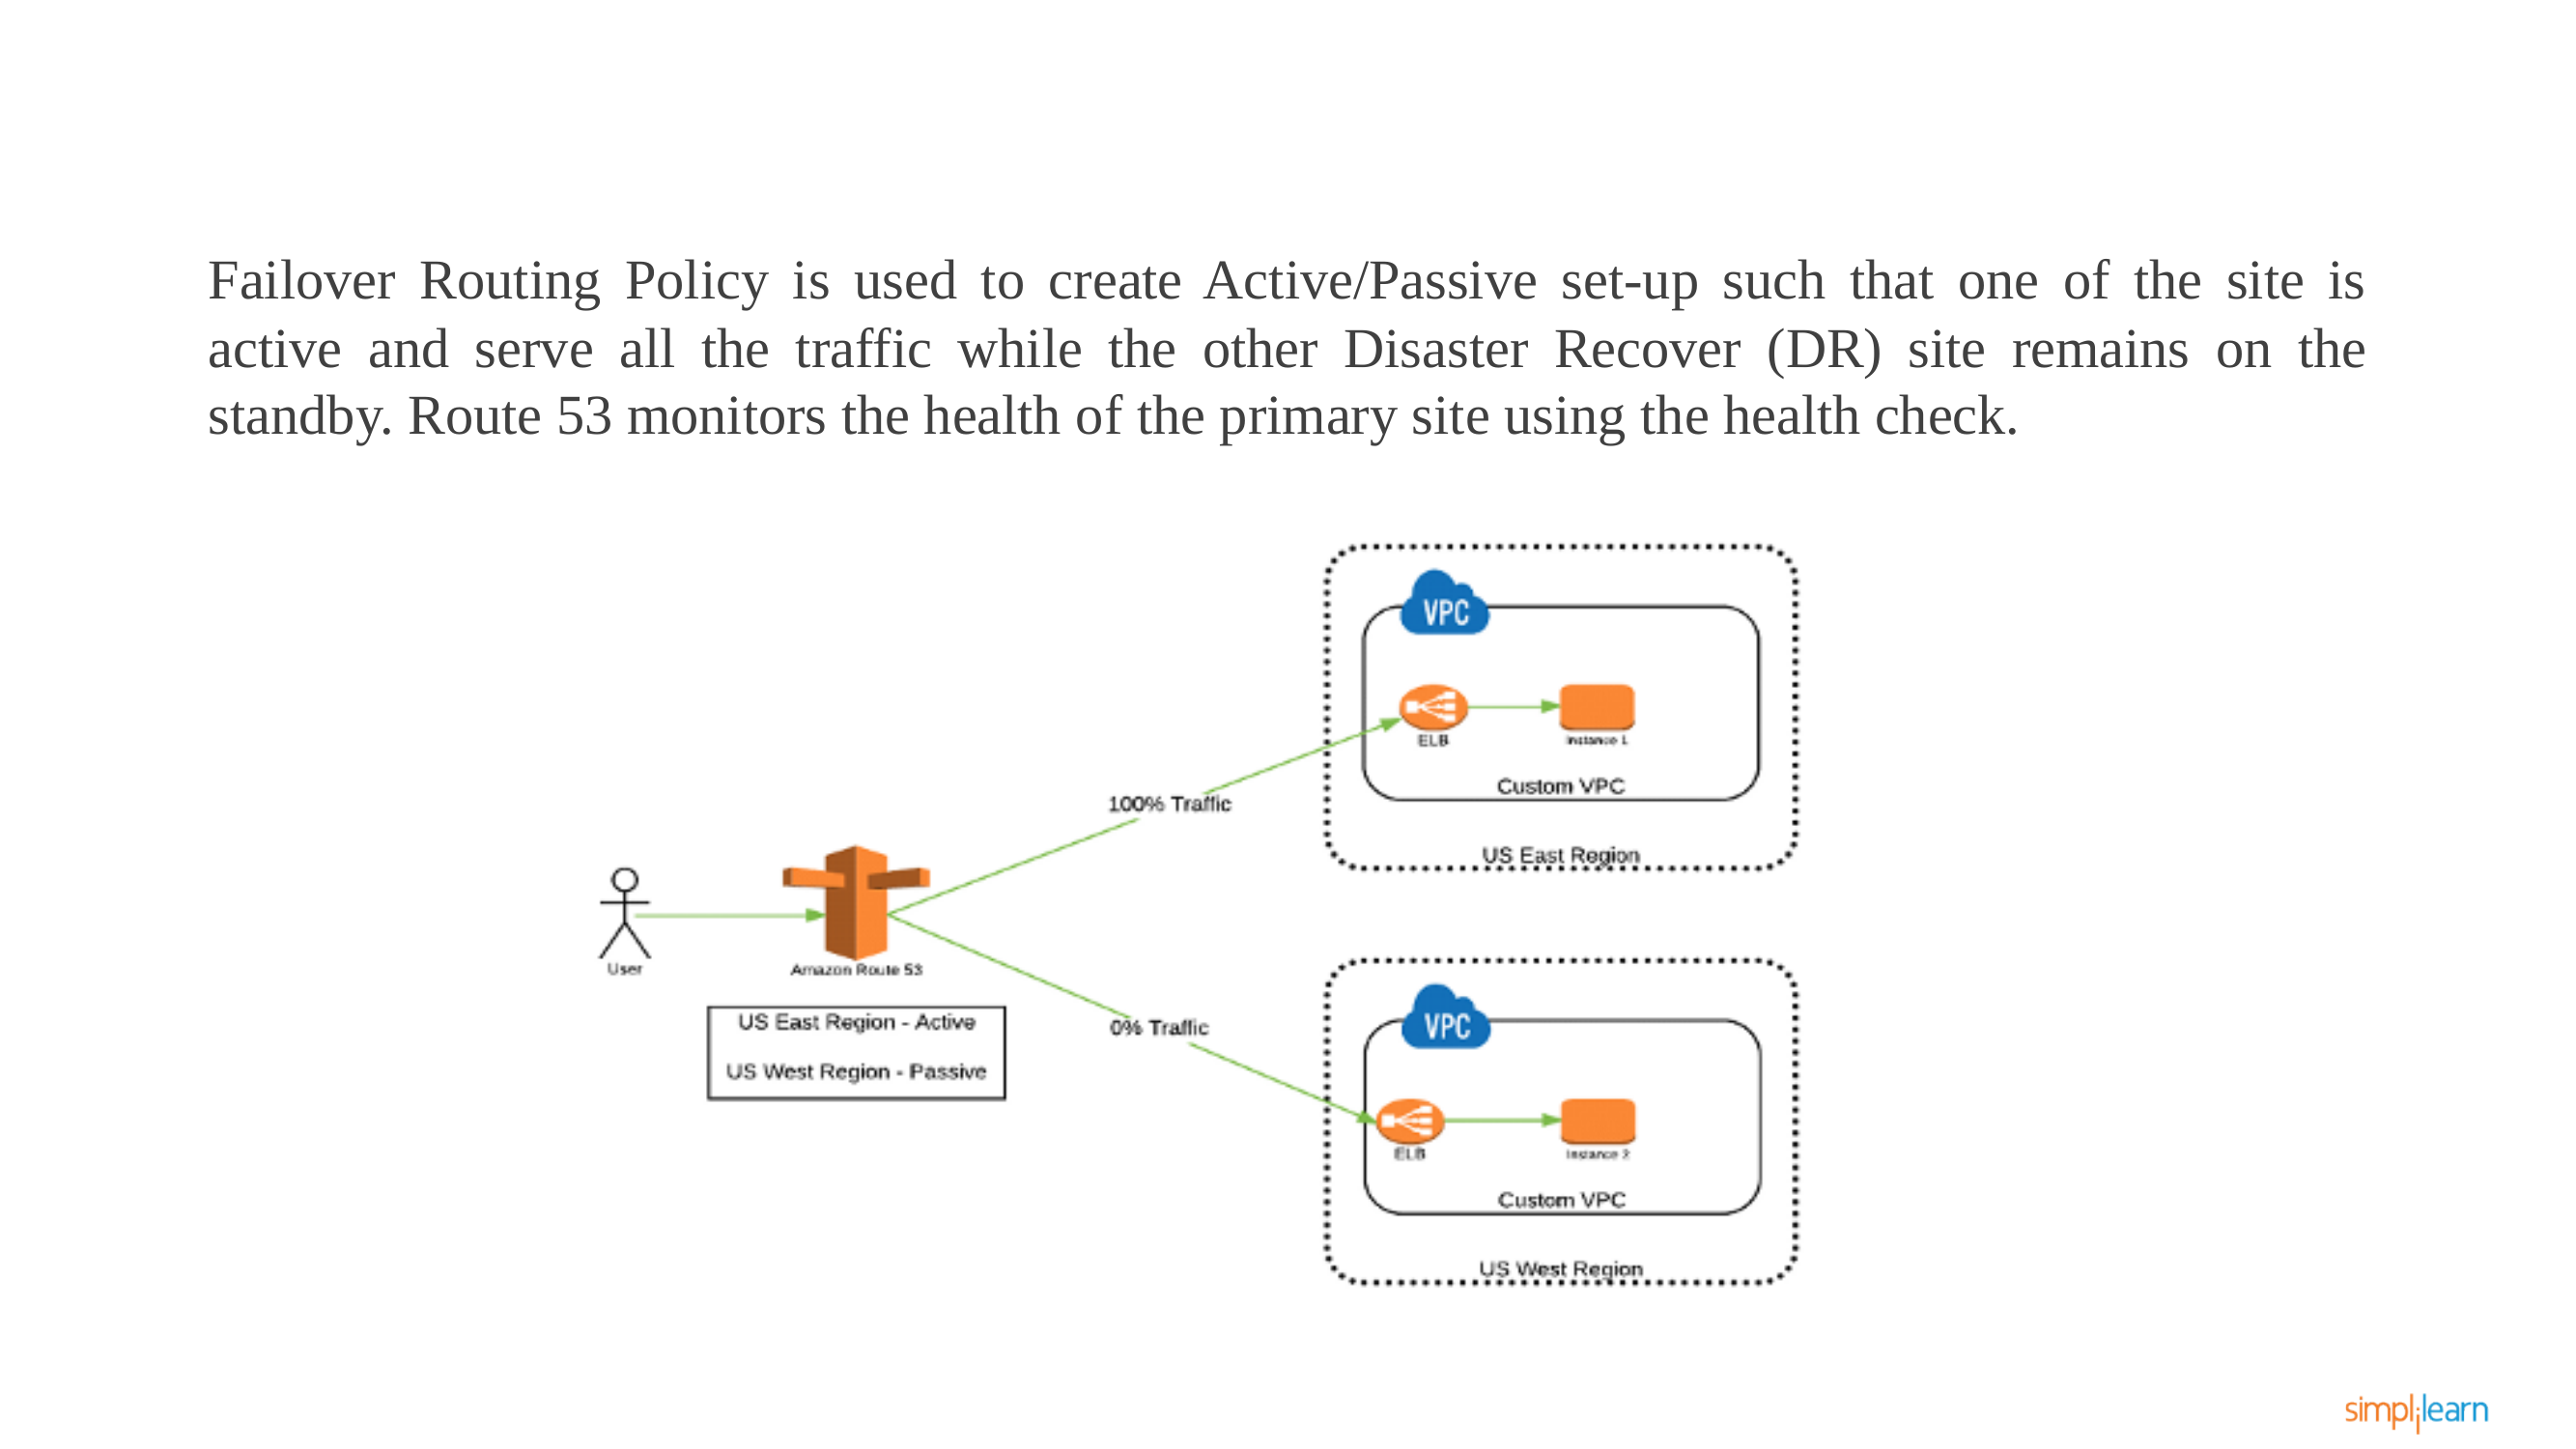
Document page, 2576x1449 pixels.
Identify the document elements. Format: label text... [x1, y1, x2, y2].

picture [2345, 1393, 2489, 1435]
picture [563, 519, 1832, 1329]
list Failover Routing Policy is used to create Active/Passive set-up such that one of the site is active and serve all the traffic while the other Disaster Recover (DR) site remains on the standby. Route 53 monitors the health of the primary site using the health check. [208, 242, 2368, 517]
